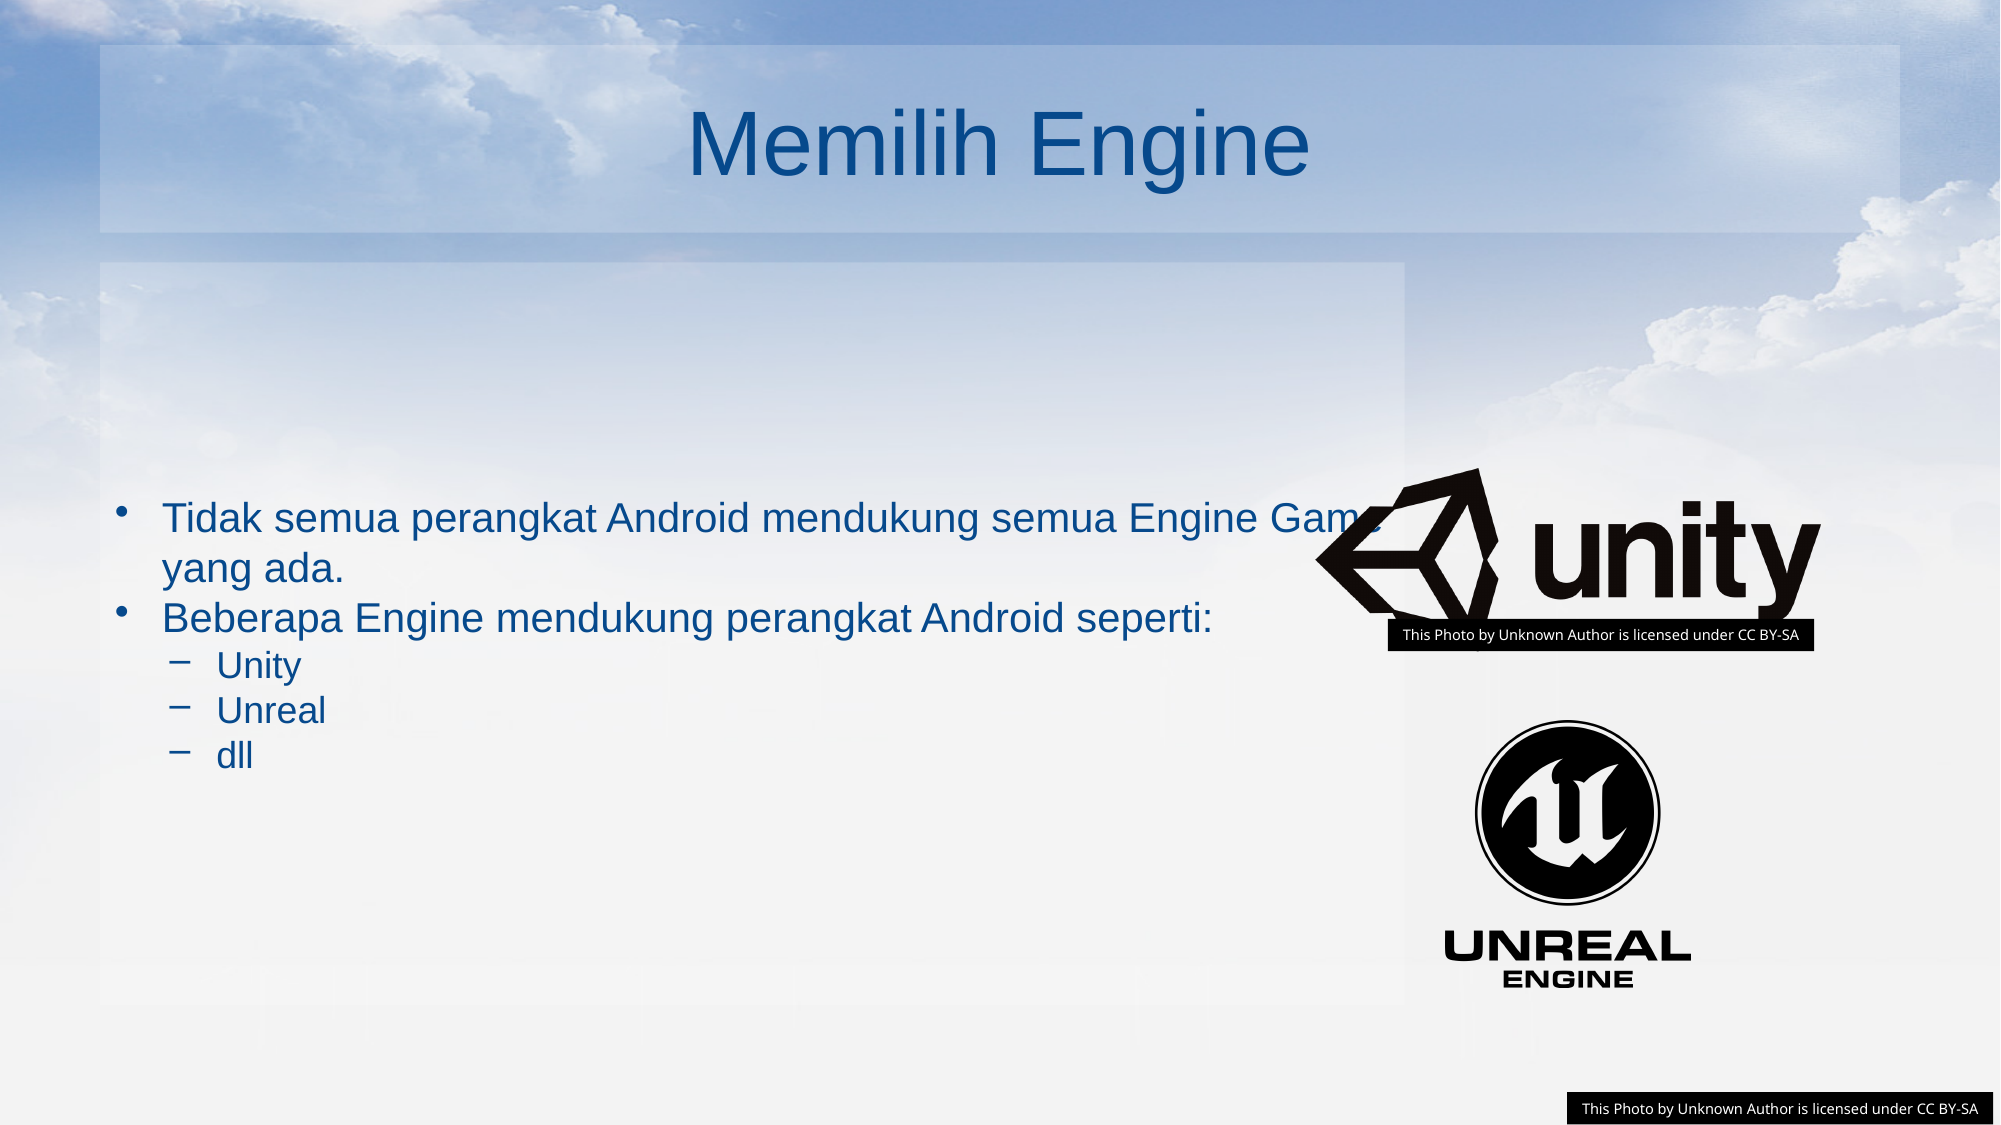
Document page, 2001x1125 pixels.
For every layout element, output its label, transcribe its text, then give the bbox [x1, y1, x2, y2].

picture [0, 0, 2001, 1125]
text_box This Photo by Unknown Author is licensed under CC BY-SA [1567, 1092, 1994, 1125]
list Tidak semua perangkat Android mendukung semua Engine Game yang ada. Beberapa Engine mendukung perangkat Android seperti: Unity Unreal dll [99, 262, 1405, 1005]
title Memilih Engine [99, 45, 1900, 233]
